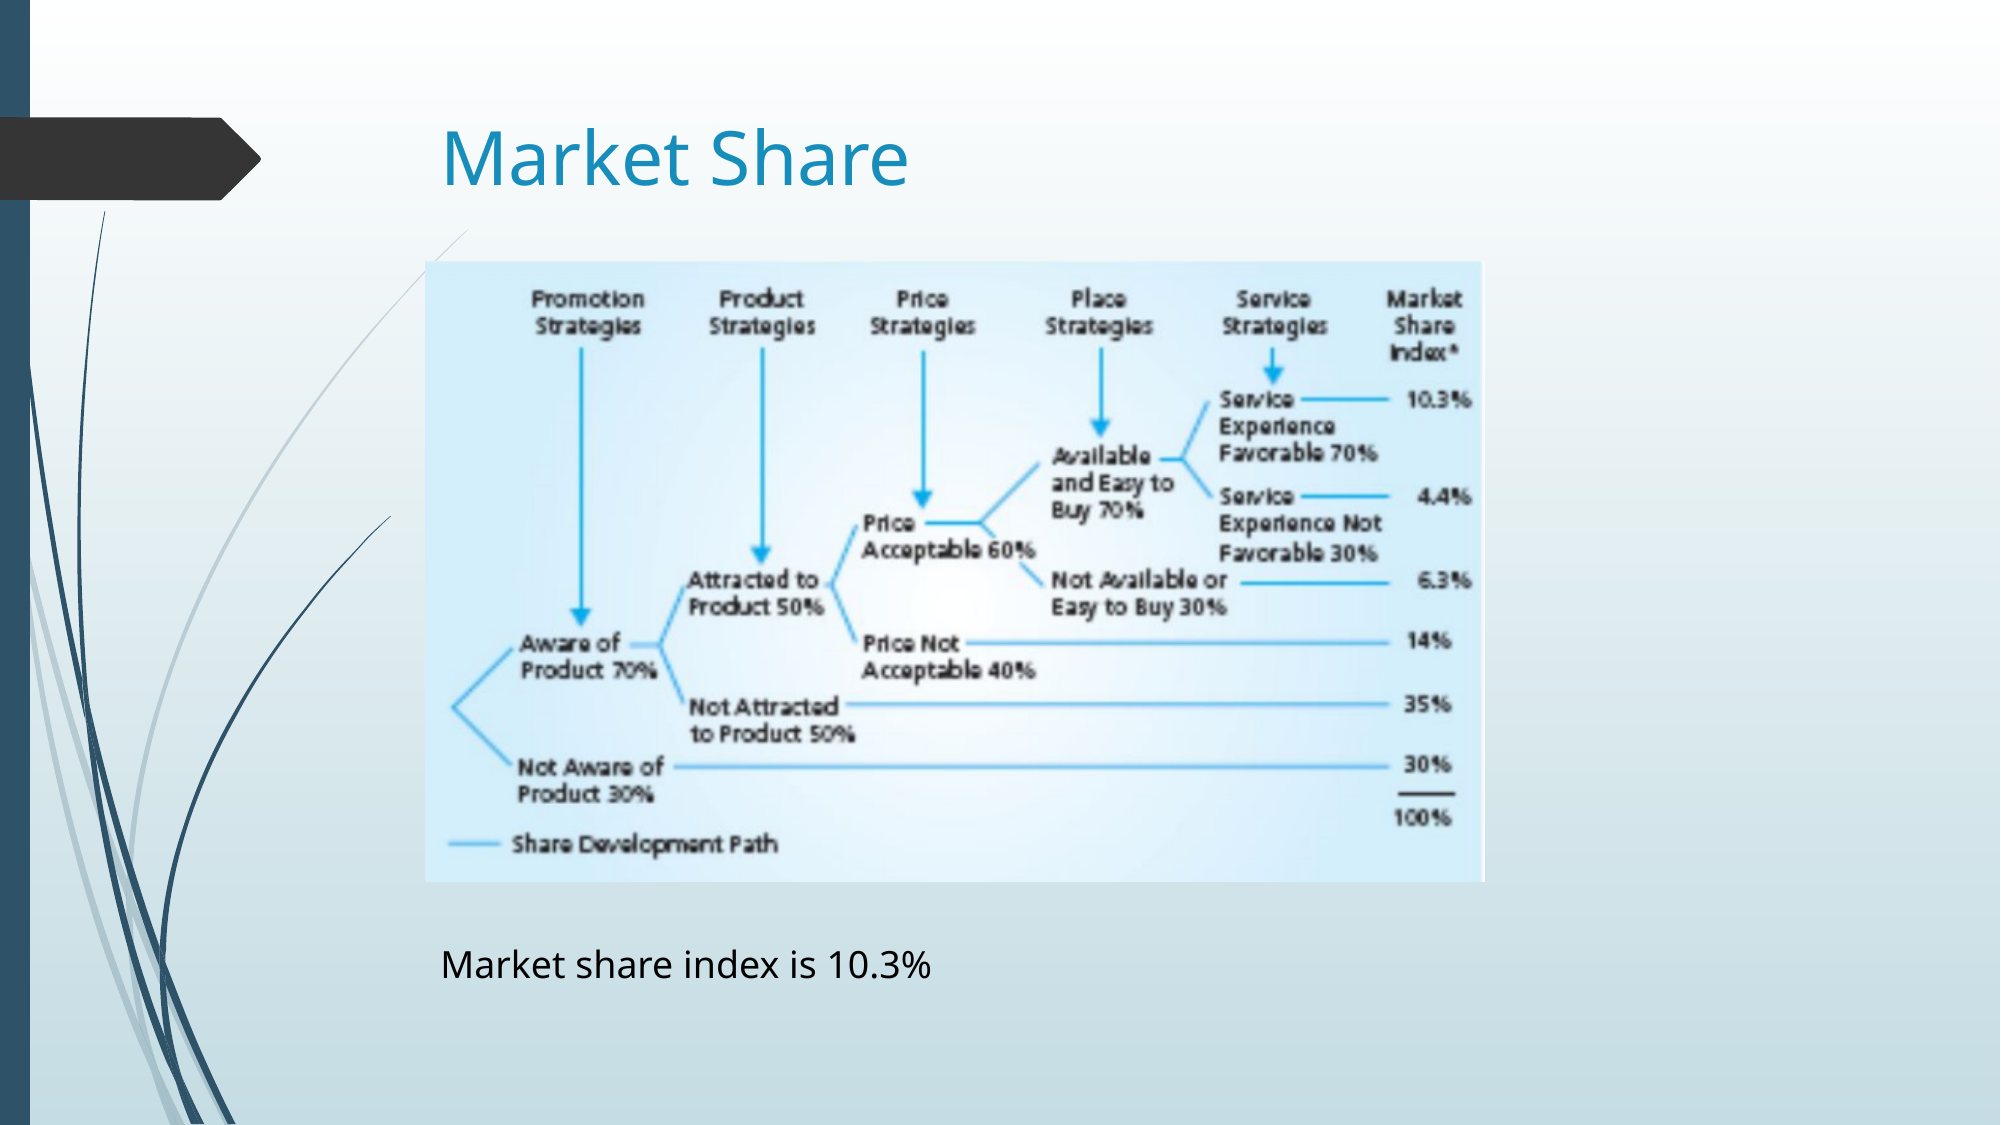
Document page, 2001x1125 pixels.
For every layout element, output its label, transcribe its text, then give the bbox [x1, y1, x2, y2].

text_box Market share index is 10.3% [425, 934, 1485, 995]
title Market Share [425, 102, 1888, 313]
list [425, 261, 1486, 882]
